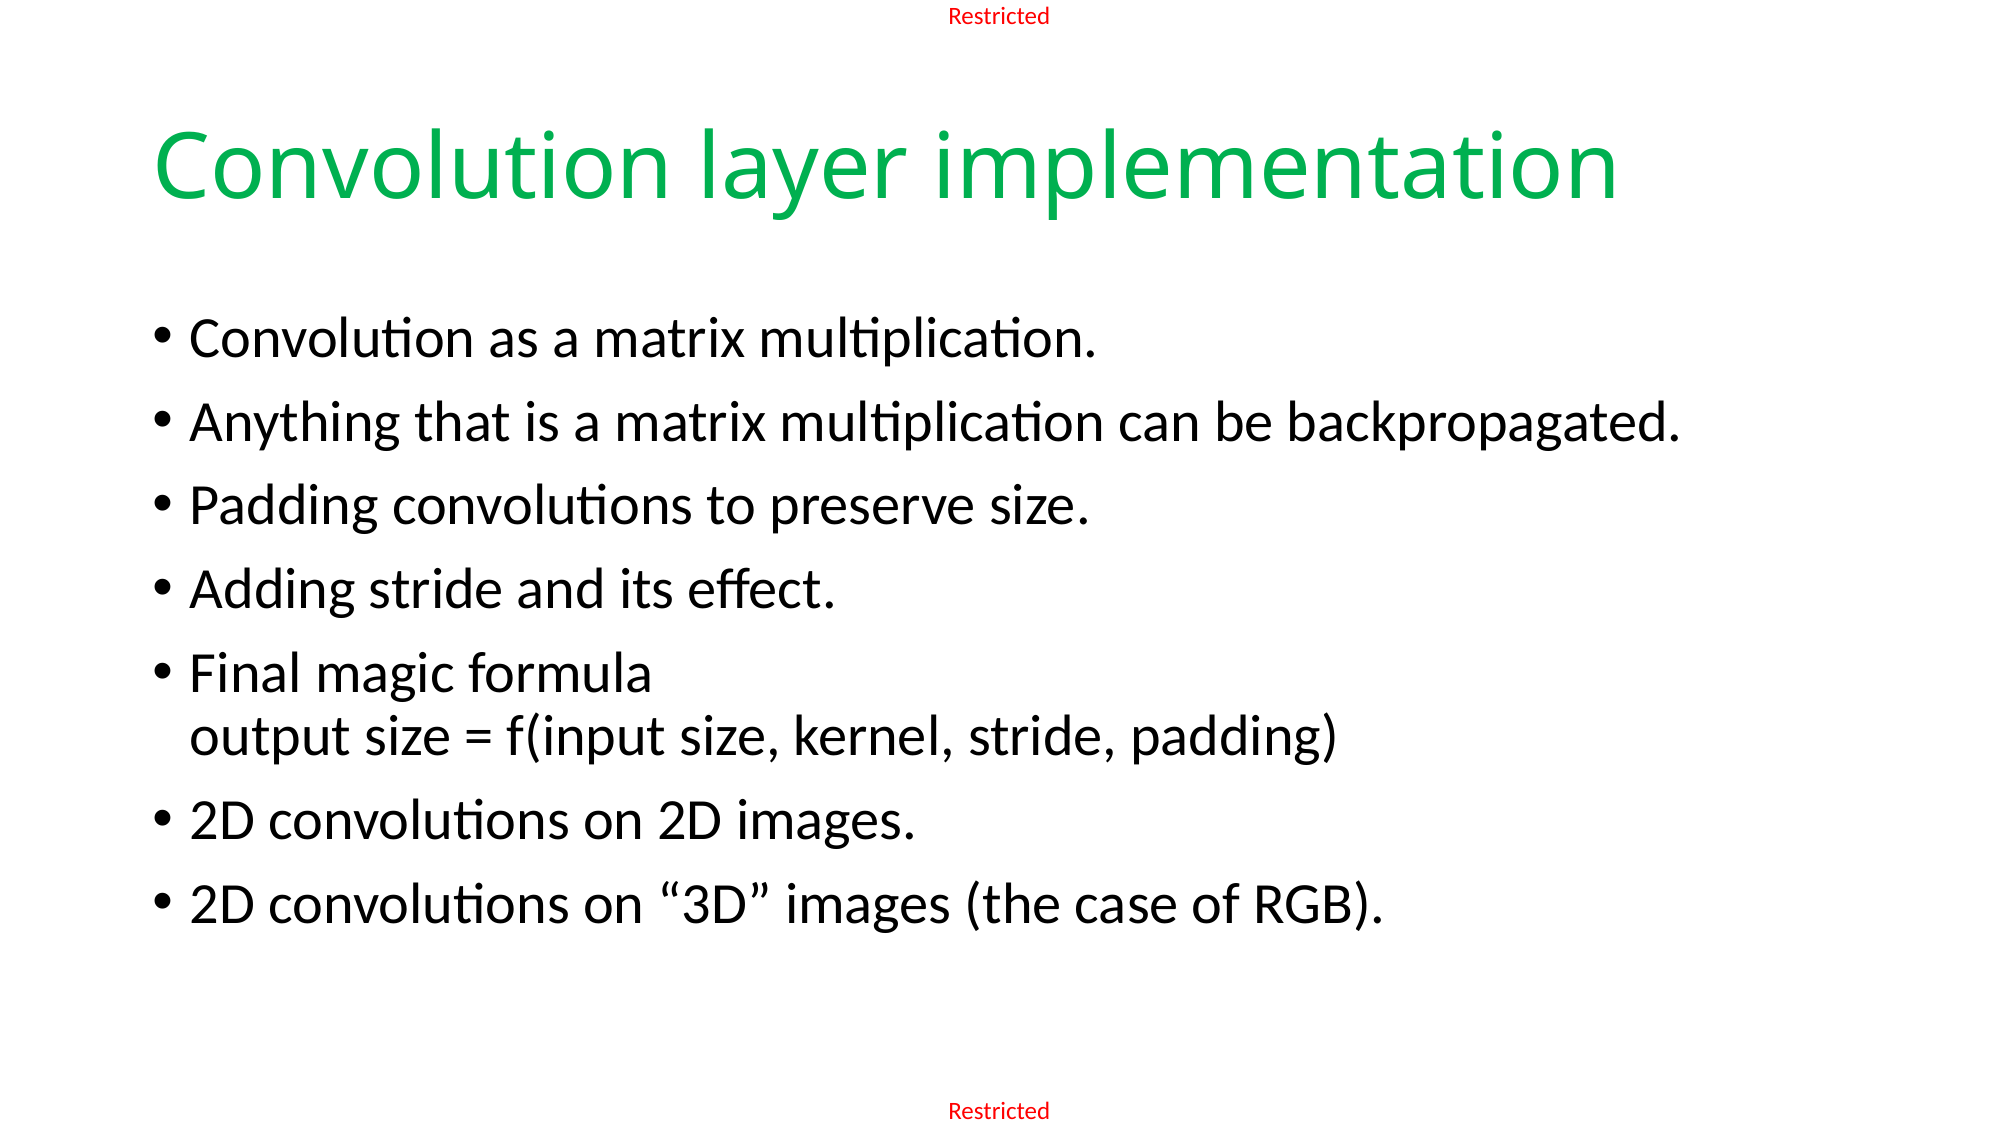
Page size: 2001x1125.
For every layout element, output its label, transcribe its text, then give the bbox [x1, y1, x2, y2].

title Convolution layer implementation [137, 59, 1863, 278]
list Convolution as a matrix multiplication. Anything that is a matrix multiplication can be backpropagated. Padding convolutions to preserve size. Adding stride and its effect. Final magic formula output size = f(input size, kernel, stride, padding) 2D convolutions on 2D images. 2D convolutions on “3D” images (the case of RGB). [137, 299, 1863, 1014]
